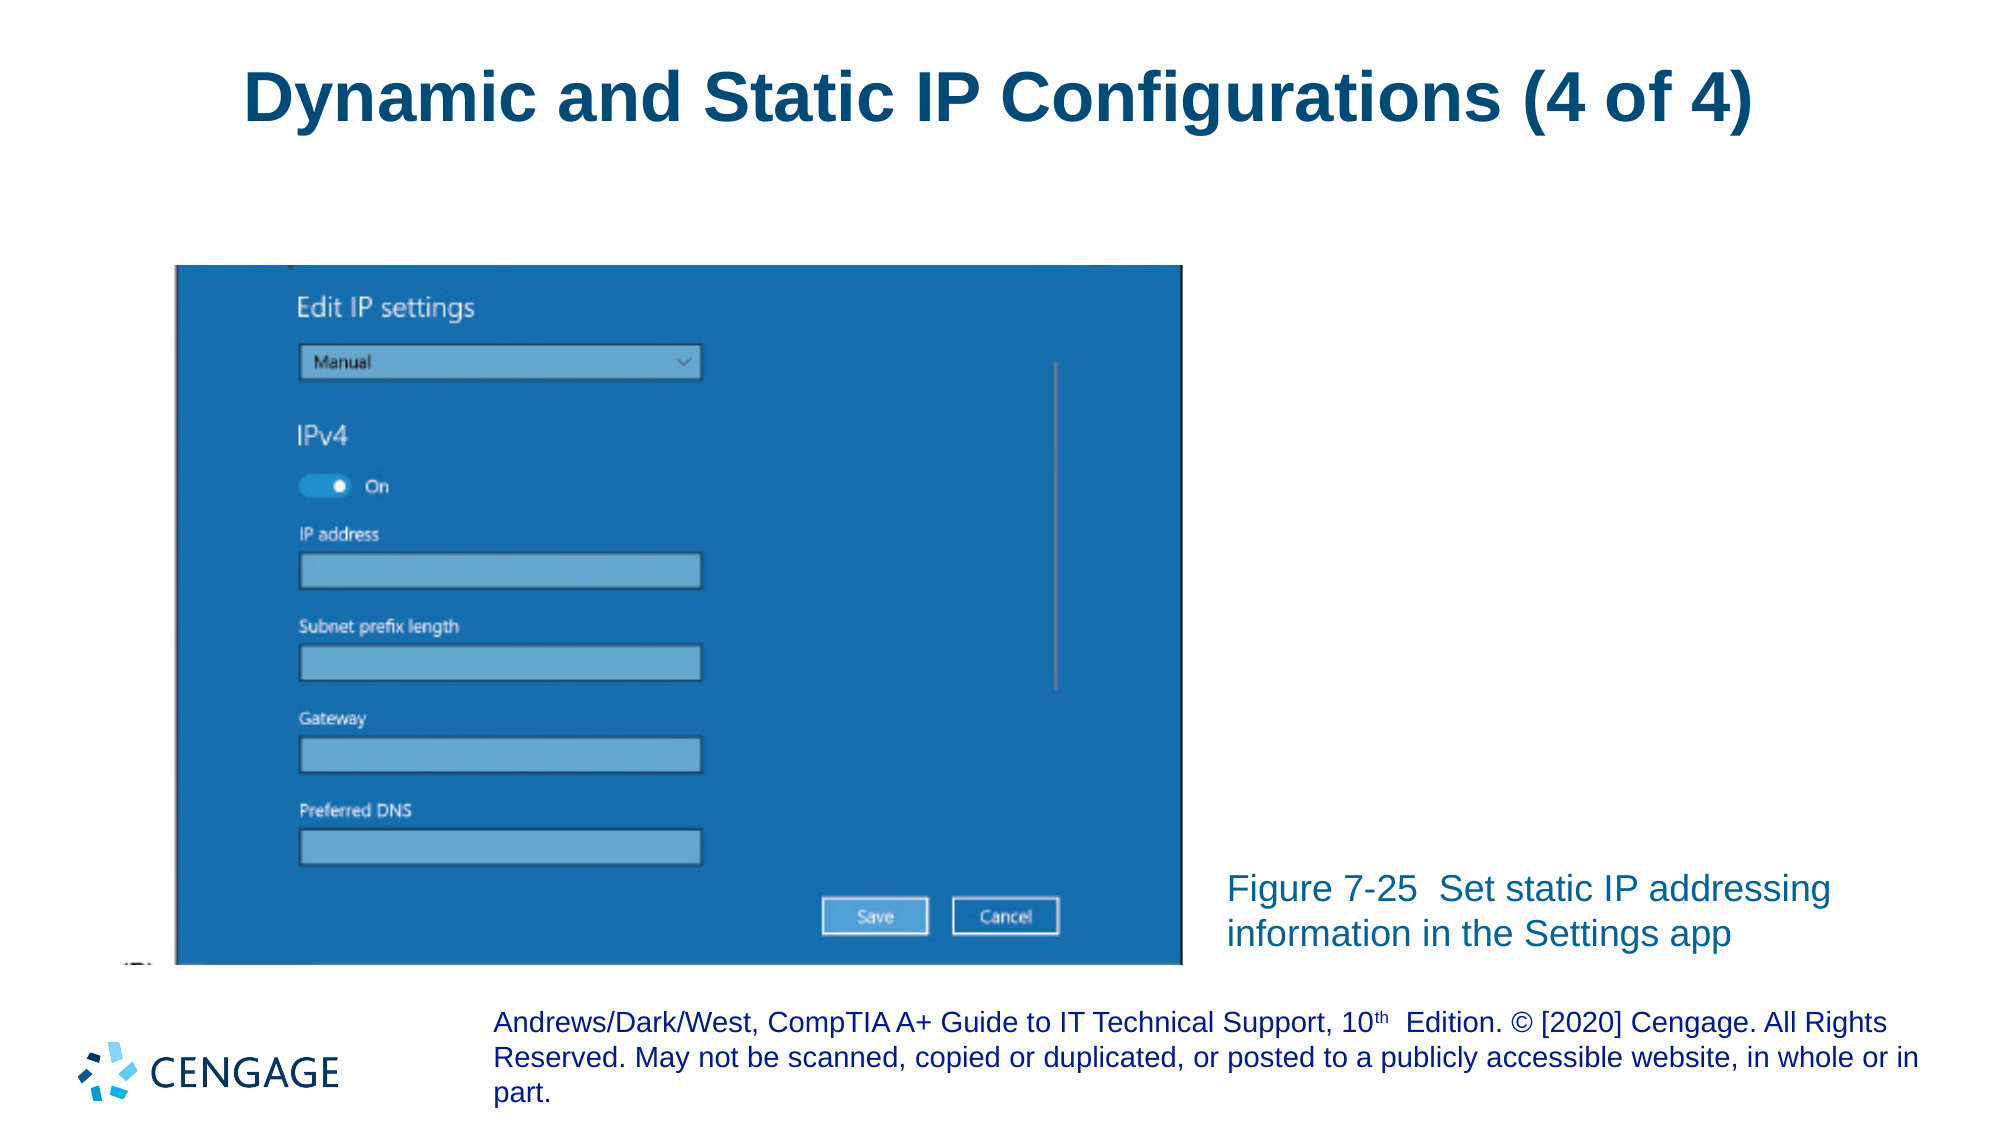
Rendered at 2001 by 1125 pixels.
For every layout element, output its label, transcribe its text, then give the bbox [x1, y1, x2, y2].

picture [78, 1042, 338, 1101]
picture [120, 265, 1183, 965]
list Figure 7-25 Set static IP addressing information in the Settings app [1226, 864, 1880, 965]
title Dynamic and Static IP Configurations (4 of 4) [137, 59, 1863, 171]
